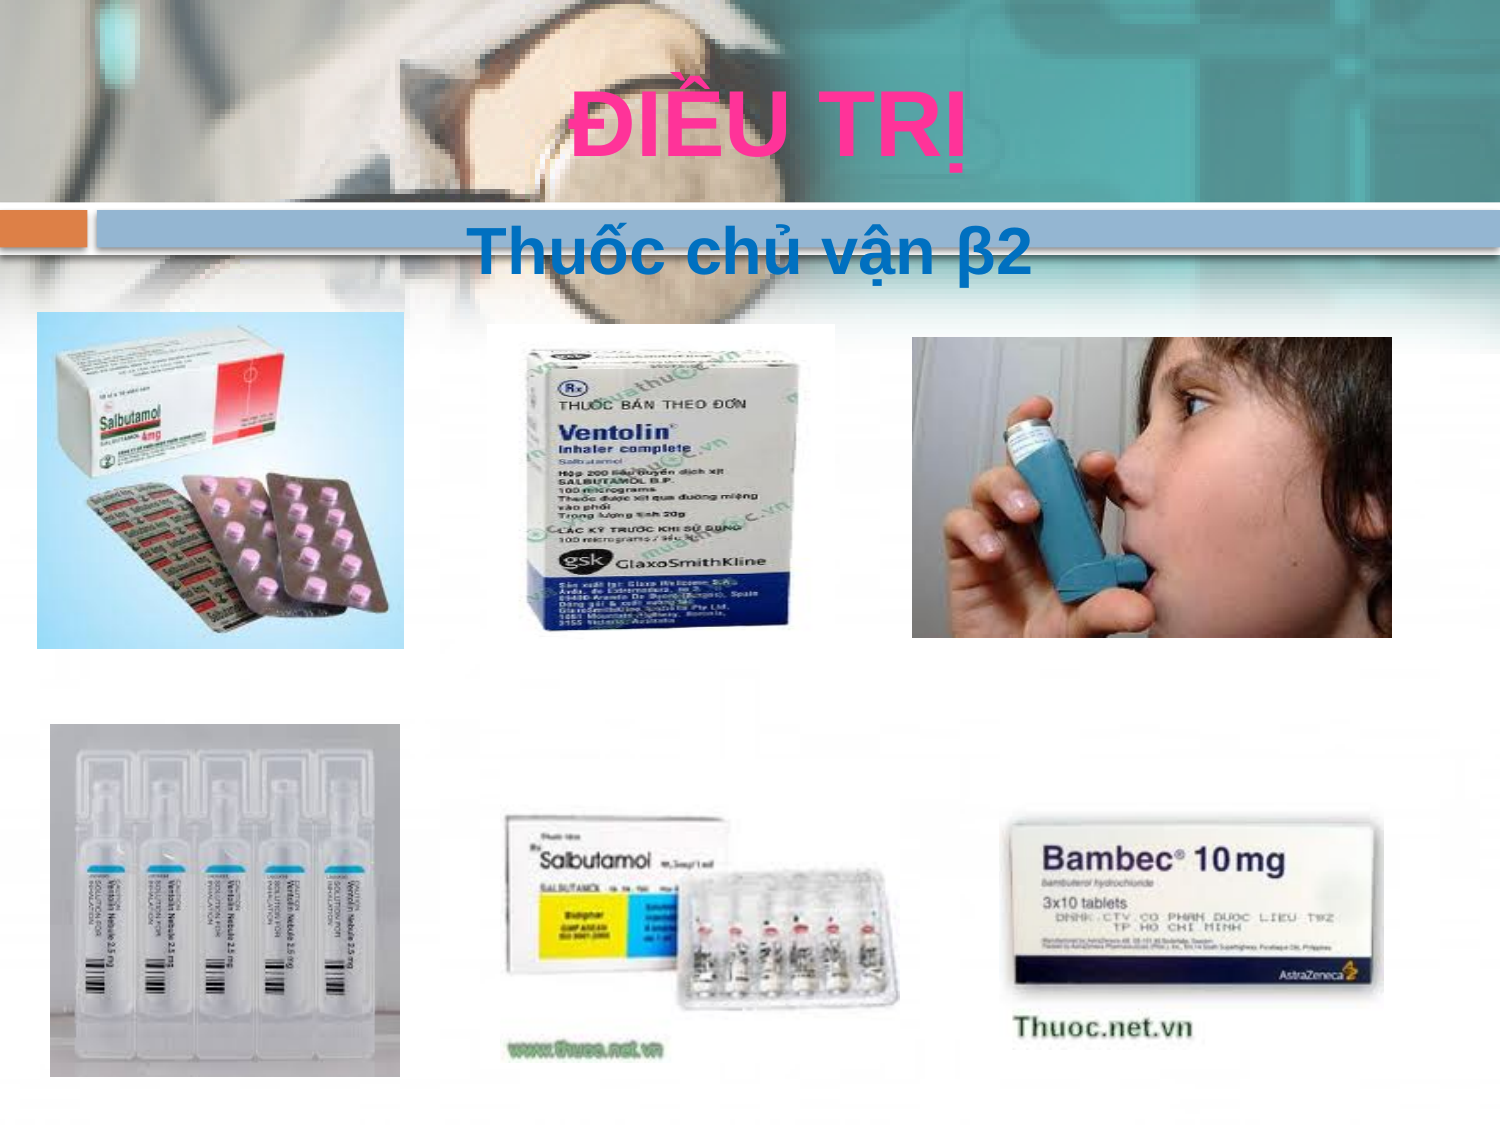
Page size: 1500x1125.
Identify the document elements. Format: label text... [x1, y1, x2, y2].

list Thuốc chủ vận β2 [75, 200, 1425, 300]
picture [37, 312, 404, 649]
picture [487, 324, 835, 655]
picture [499, 762, 901, 1063]
picture [49, 724, 401, 1077]
picture [912, 337, 1392, 638]
title ĐIỀU TRỊ [100, 37, 1438, 200]
picture [999, 762, 1384, 1051]
